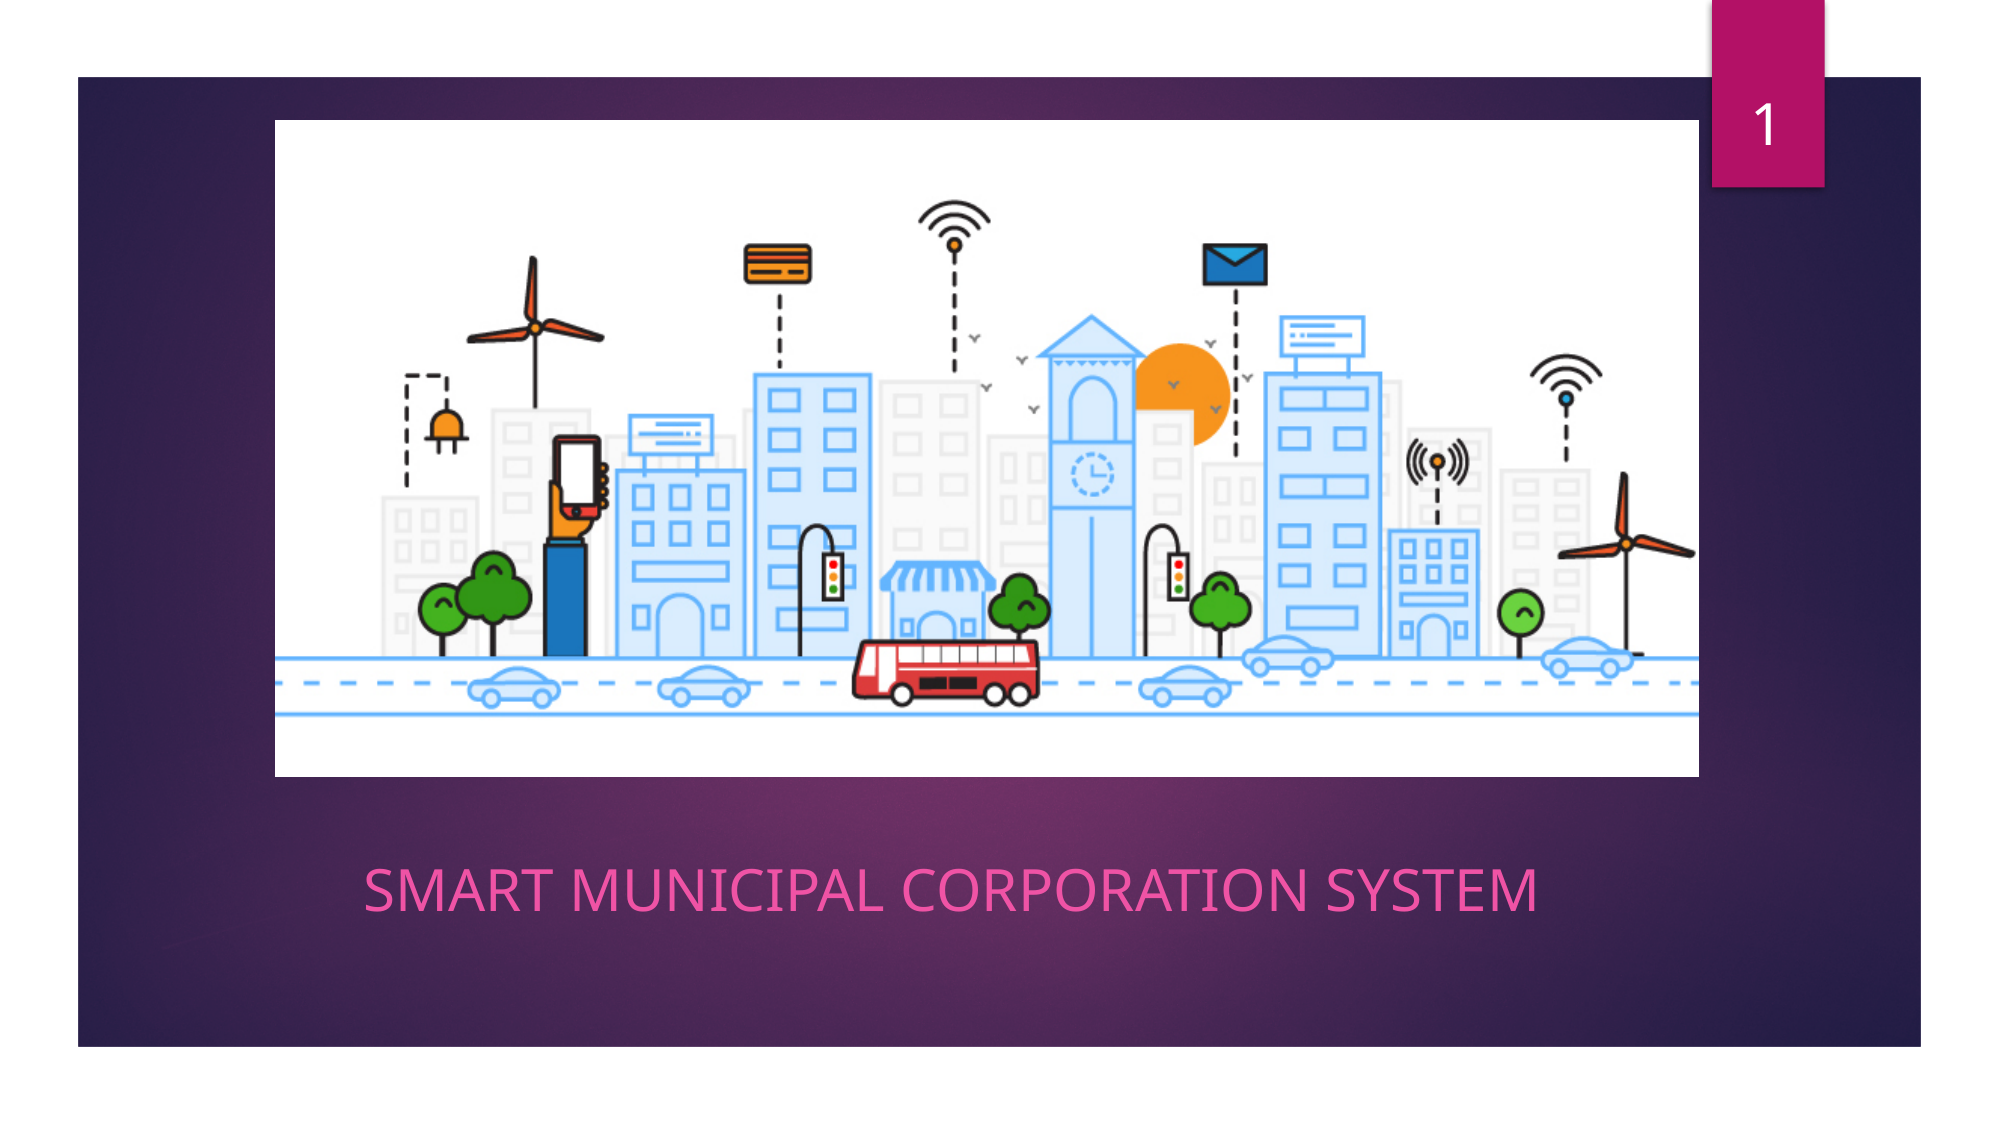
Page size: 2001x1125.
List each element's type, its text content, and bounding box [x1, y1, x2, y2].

picture [274, 120, 1699, 778]
slide_number 1 [1698, 48, 1836, 175]
subtitle SMaRT MUNICIPAL CORPoRATION SYSTEM [348, 846, 1797, 988]
